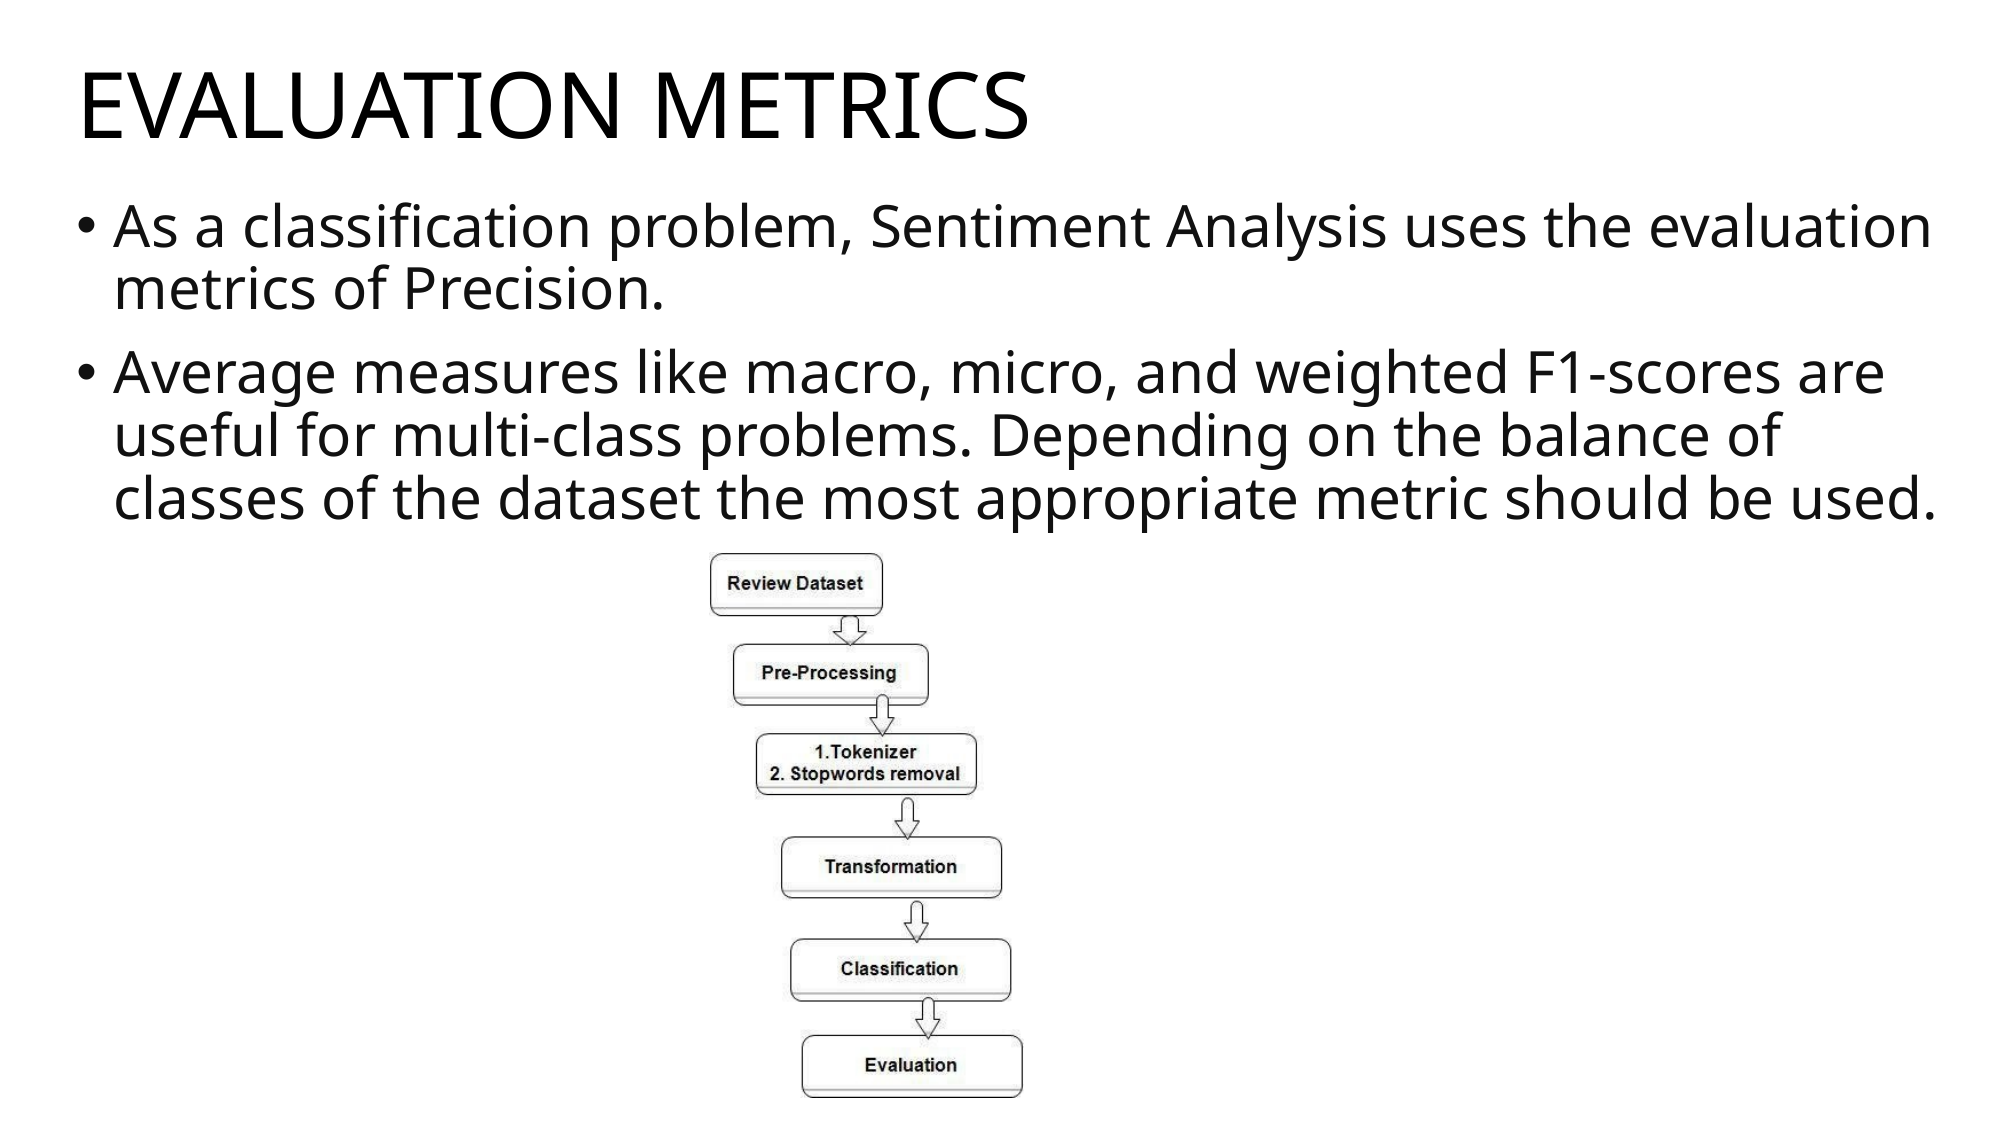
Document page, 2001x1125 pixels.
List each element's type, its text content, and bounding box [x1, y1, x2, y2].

list As a classification problem, Sentiment Analysis uses the evaluation metrics of Precision. Average measures like macro, micro, and weighted F1-scores are useful for multi-class problems. Depending on the balance of classes of the dataset the most appropriate metric should be used. [61, 189, 1968, 1074]
picture [709, 552, 1024, 1098]
title EVALUATION METRICS [61, 0, 1787, 189]
